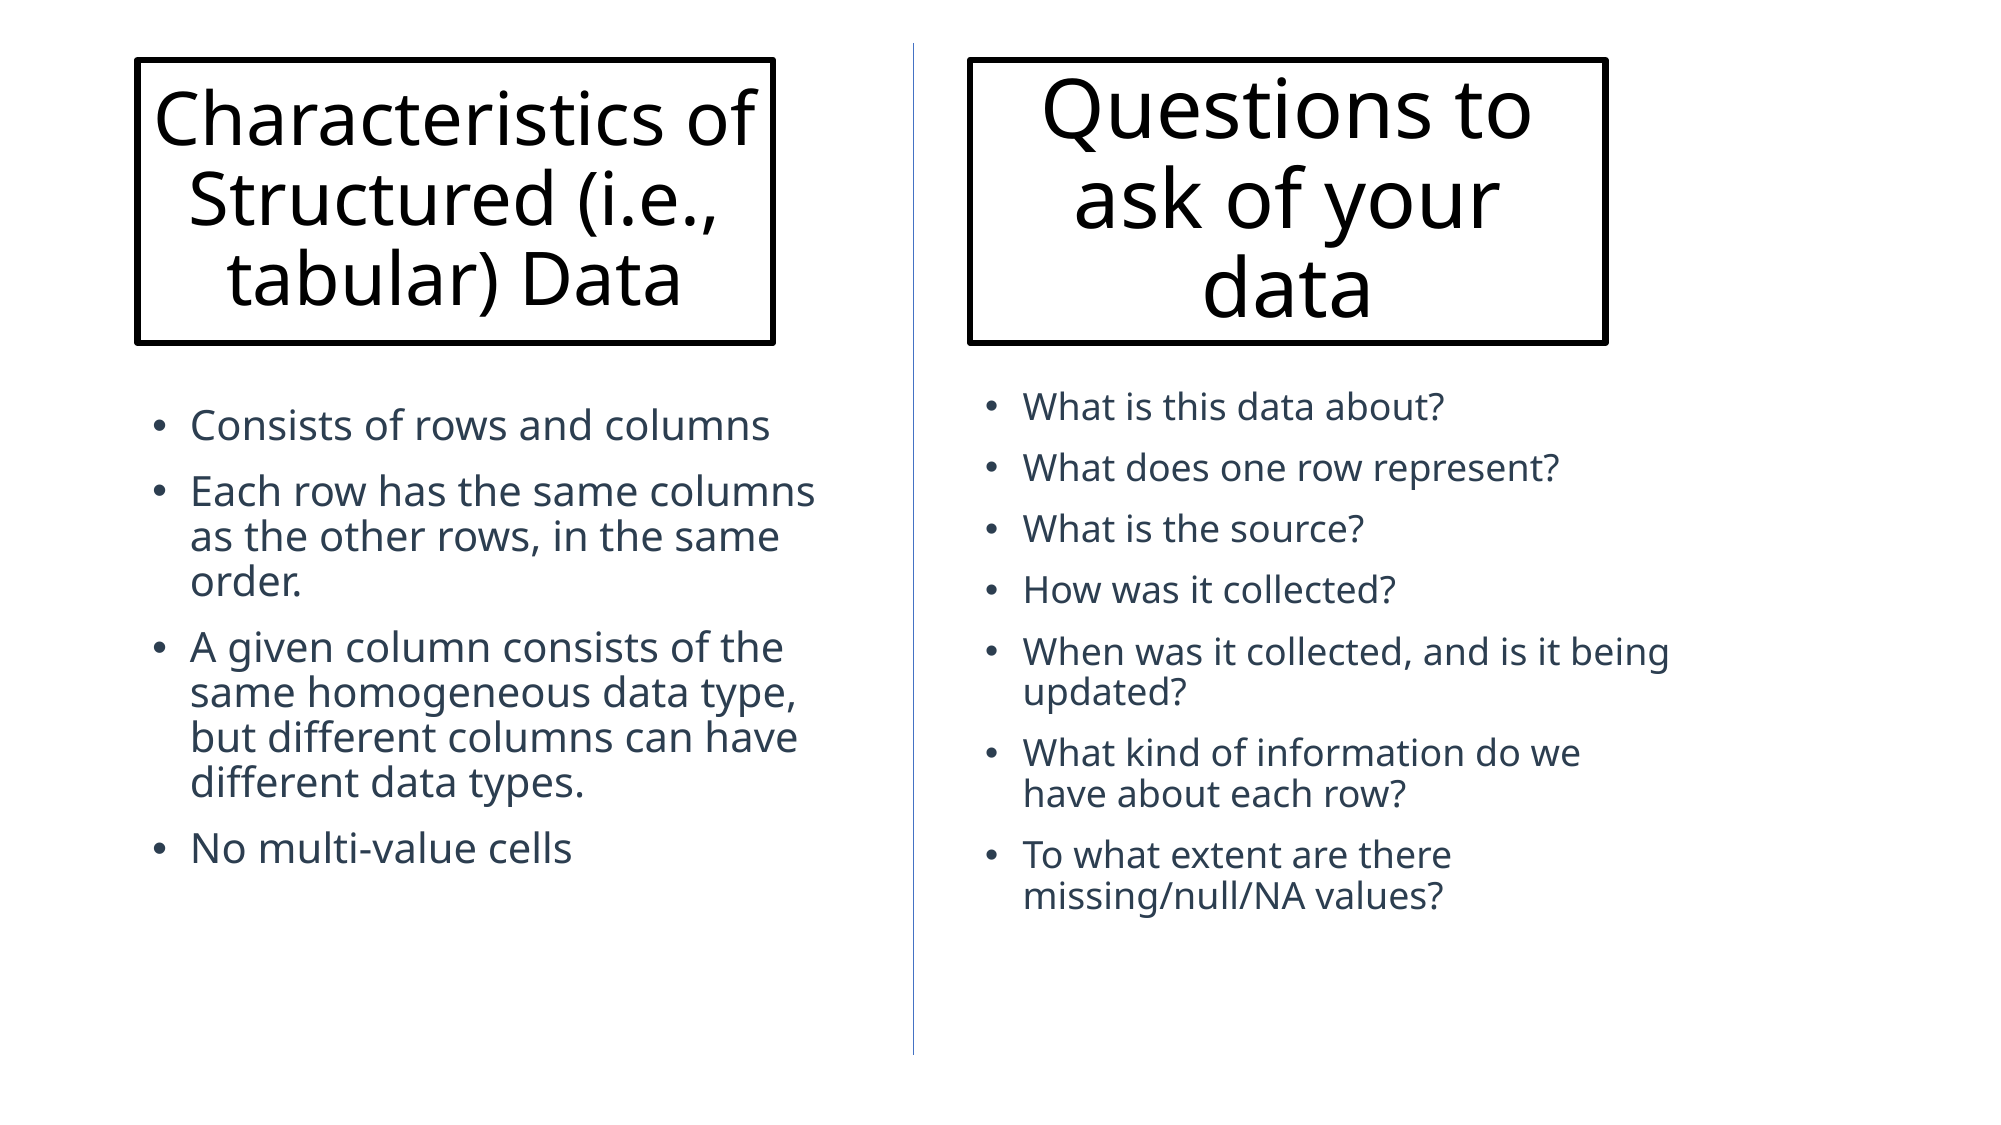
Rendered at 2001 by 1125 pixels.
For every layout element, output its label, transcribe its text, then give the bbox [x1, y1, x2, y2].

list Consists of rows and columns Each row has the same columns as the other rows, in the same order. A given column consists of the same homogeneous data type, but different columns can have different data types. No multi-value cells [137, 397, 858, 1039]
title Characteristics of Structured (i.e., tabular) Data [137, 59, 773, 343]
text_box What is this data about? What does one row represent? What is the source? How was it collected? When was it collected, and is it being updated? What kind of information do we have about each row? To what extent are there missing/null/NA values? [970, 380, 1690, 1022]
text_box Questions to ask of your data [970, 59, 1606, 343]
